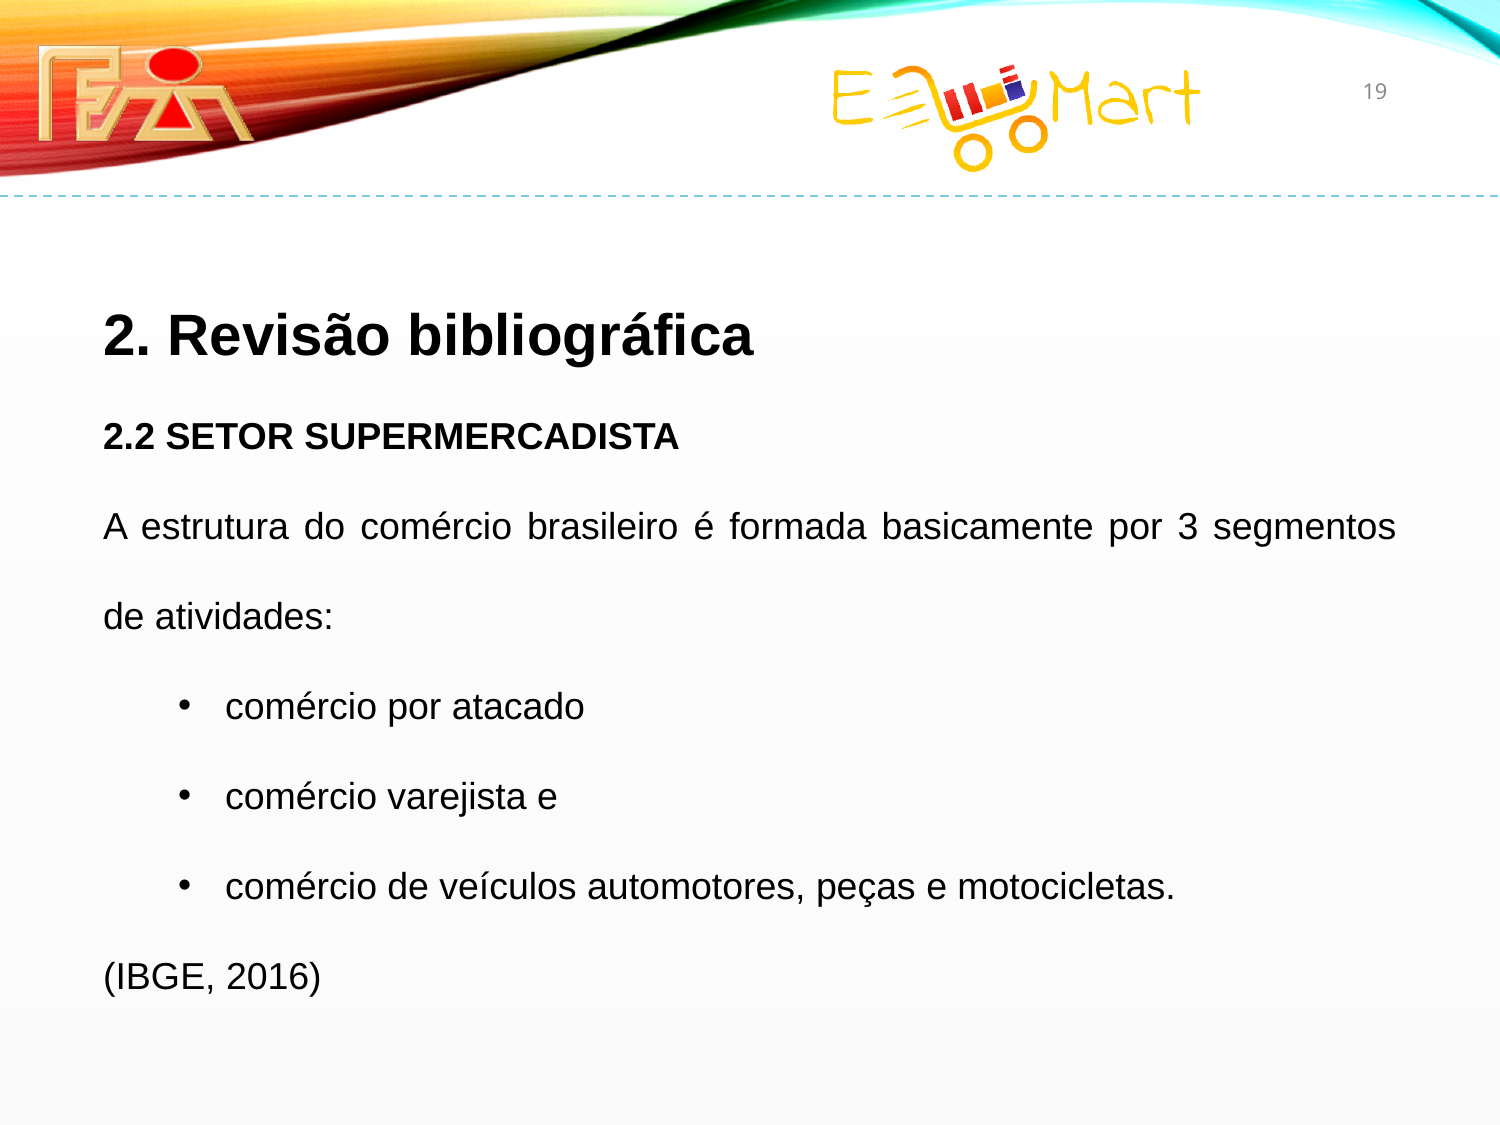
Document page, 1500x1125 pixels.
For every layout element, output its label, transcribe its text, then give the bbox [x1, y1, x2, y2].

slide_number 19 [1248, 62, 1403, 123]
picture [0, 0, 1500, 287]
text_box 2. Revisão bibliográfica 2.2 SETOR SUPERMERCADISTA A estrutura do comércio brasileiro é formada basicamente por 3 segmentos de atividades: comércio por atacado comércio varejista e comércio de veículos automotores, peças e motocicletas. (IBGE, 2016) [88, 219, 1412, 1005]
